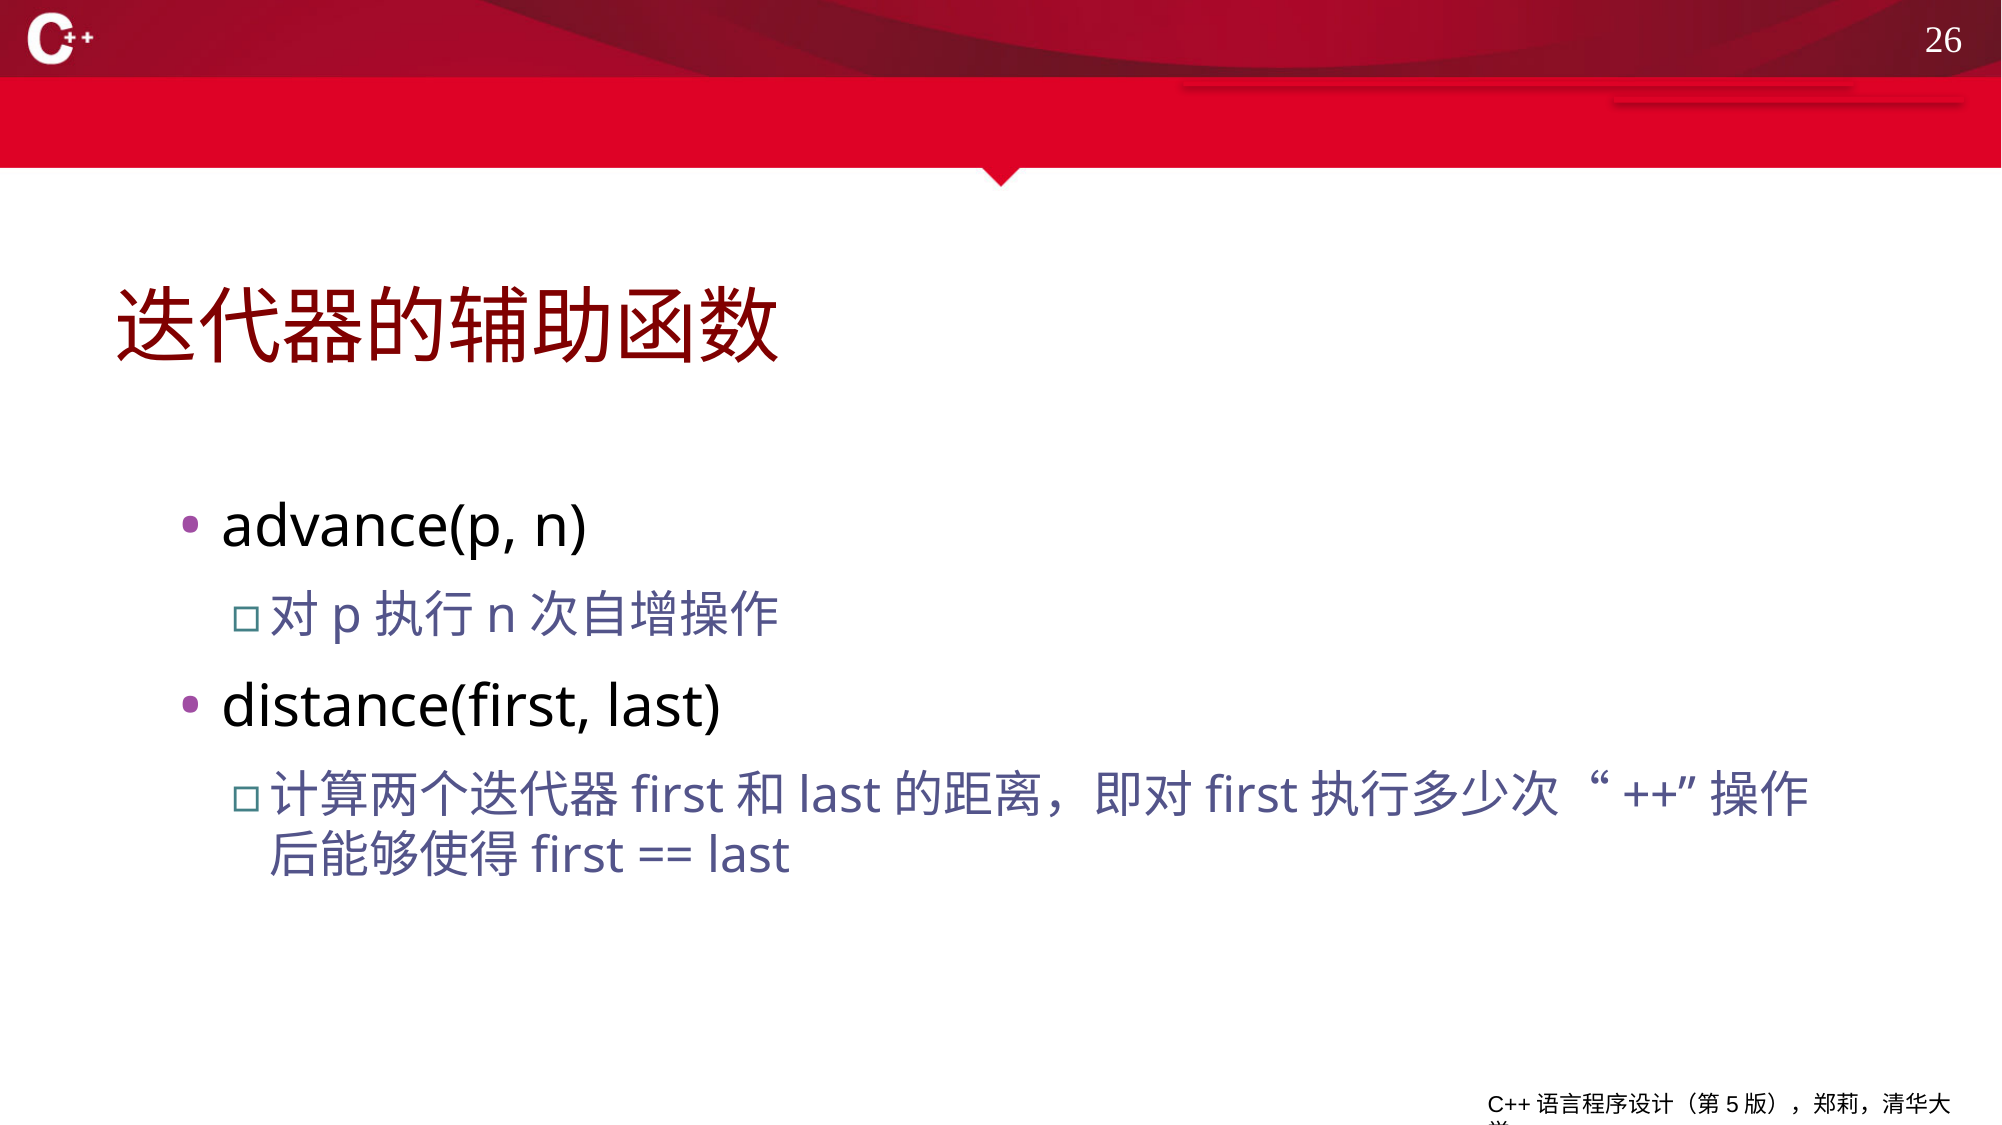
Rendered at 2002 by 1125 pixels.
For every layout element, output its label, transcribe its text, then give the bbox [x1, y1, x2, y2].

title 迭代器的辅助函数 [99, 235, 1901, 411]
list advance(p, n) 对p执行n次自增操作 distance(first, last) 计算两个迭代器first和last的距离，即对first执行多少次“++”操作后能够使得first == last [146, 480, 1851, 1000]
slide_number 26 [1527, 7, 1978, 68]
picture [0, 0, 2002, 1125]
